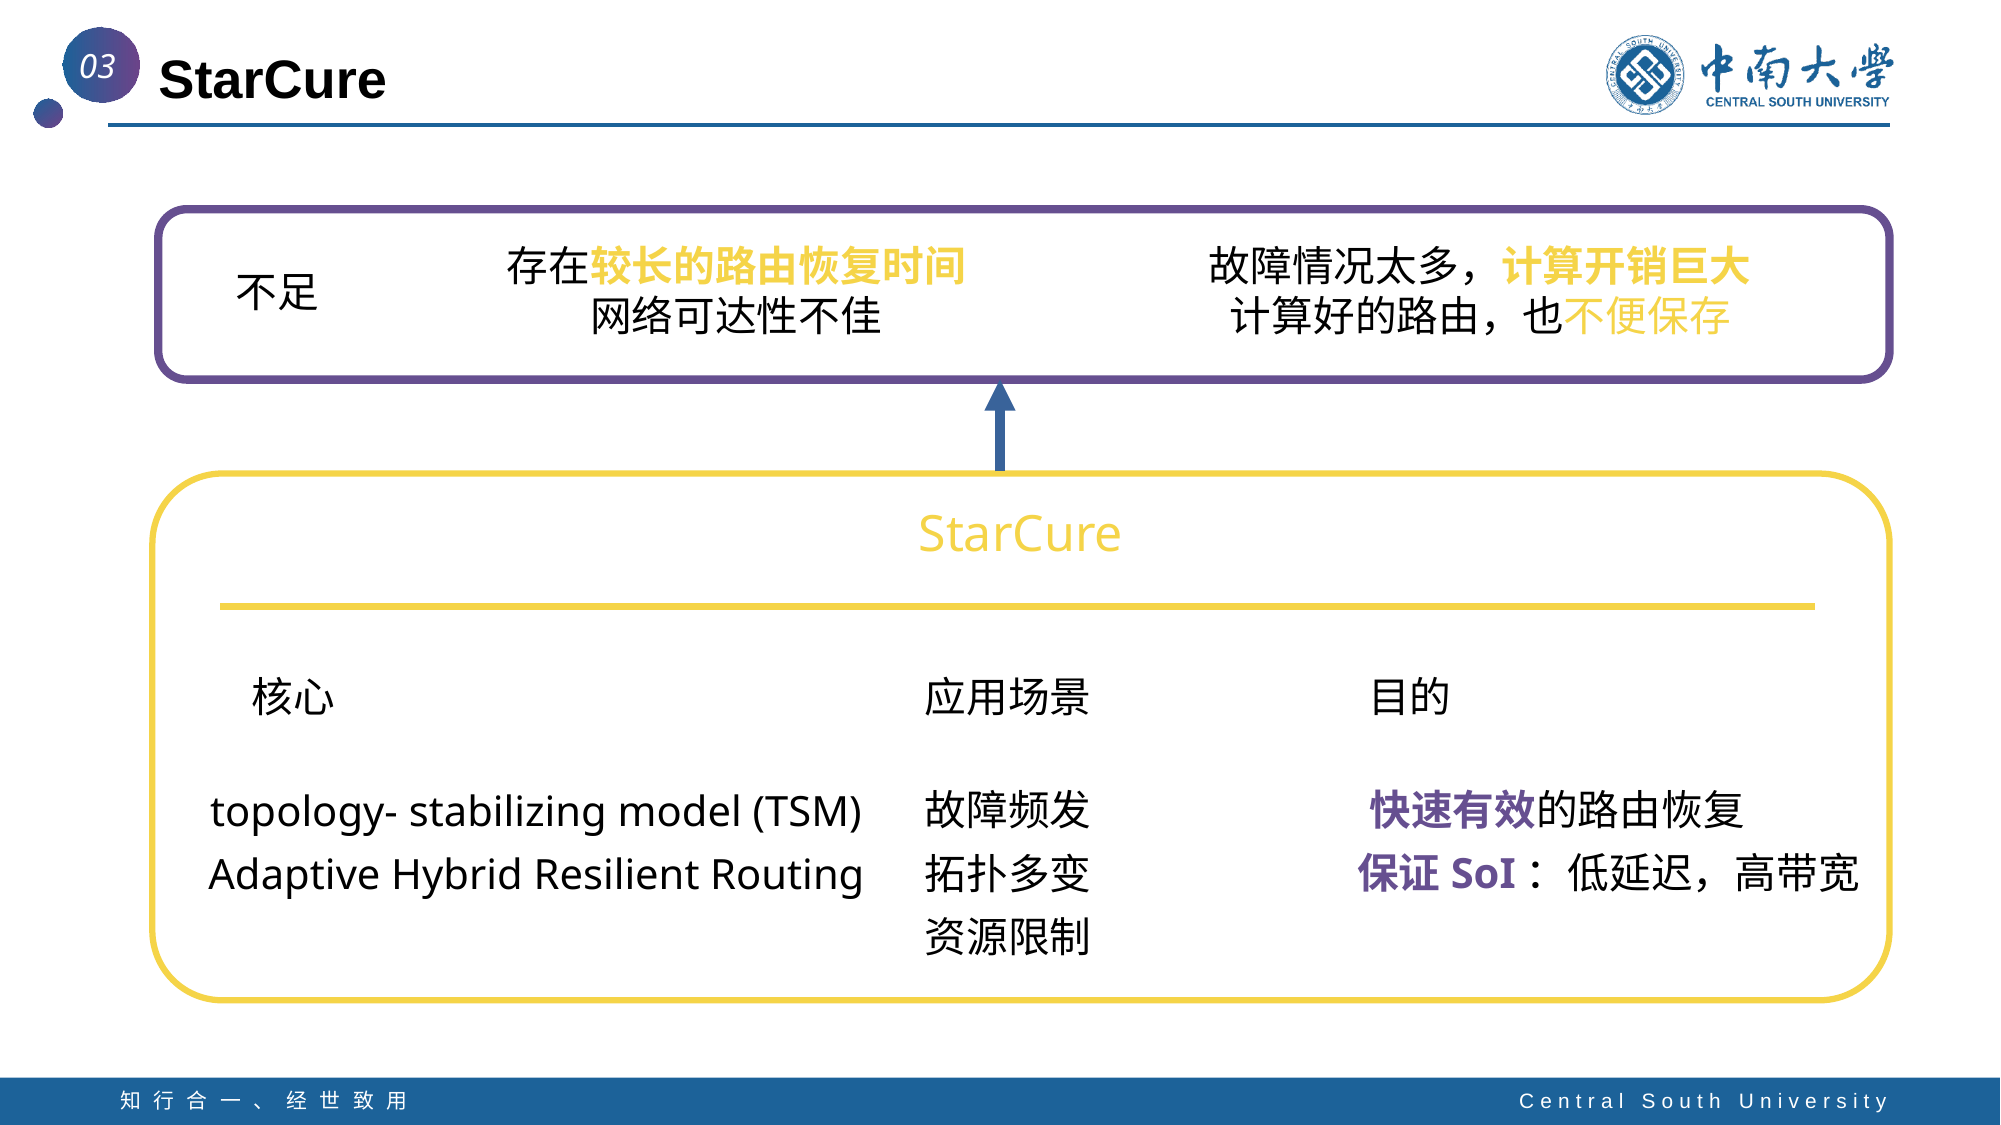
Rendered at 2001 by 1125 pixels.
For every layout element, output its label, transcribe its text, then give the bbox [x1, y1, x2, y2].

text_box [909, 663, 1108, 970]
text_box StarCure [151, 472, 1891, 1002]
text_box Central South University [1504, 1080, 1902, 1120]
text_box 知行合一、经世致用 [105, 1080, 423, 1120]
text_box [33, 26, 153, 128]
picture [1595, 28, 1907, 121]
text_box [158, 209, 1890, 380]
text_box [1352, 663, 1865, 905]
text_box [236, 777, 848, 906]
text_box StarCure [158, 0, 1050, 118]
text_box [0, 1077, 2000, 1125]
